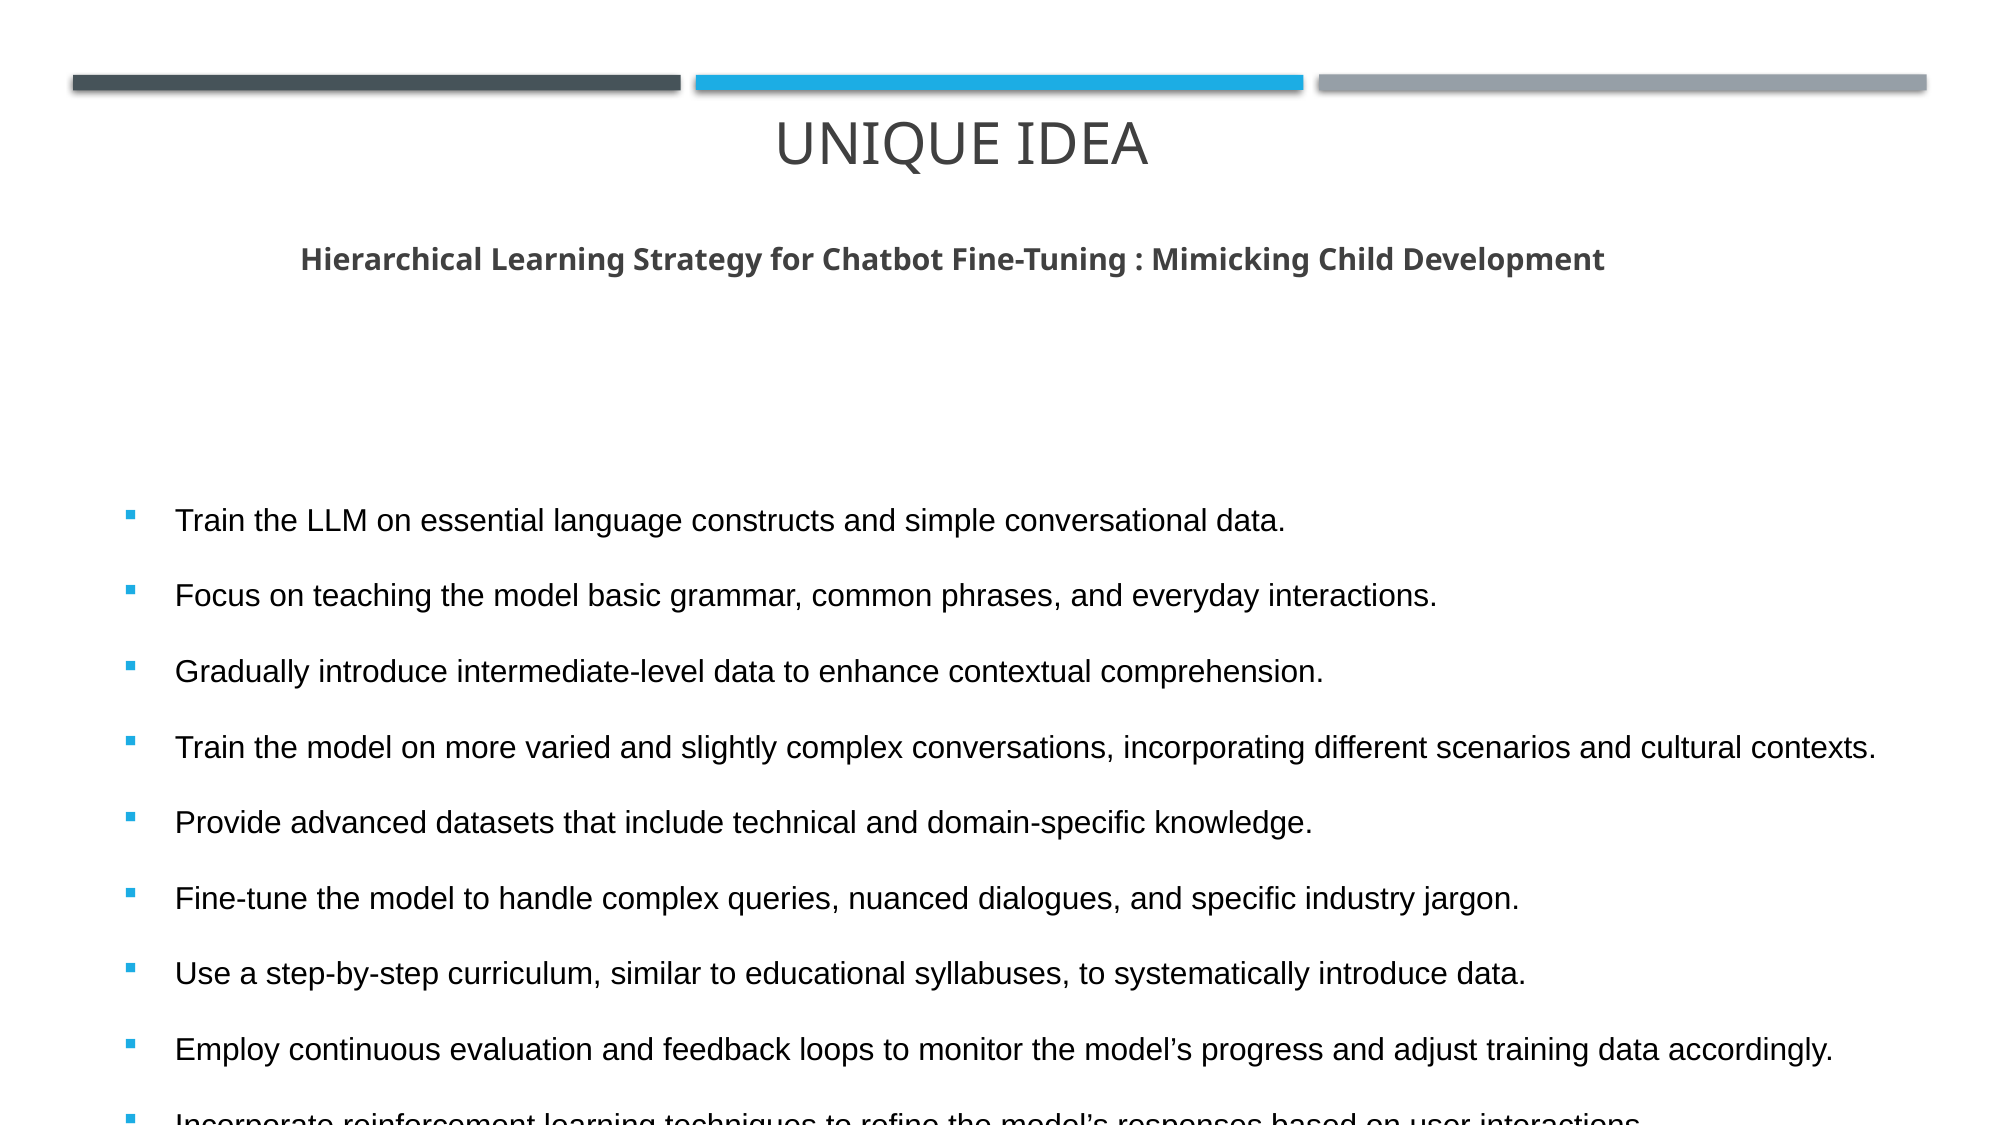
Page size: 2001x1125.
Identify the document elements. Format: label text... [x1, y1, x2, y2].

title Unique Idea [759, 93, 1203, 185]
text_box Train the LLM on essential language constructs and simple conversational data. Focus on teaching the model basic grammar, common phrases, and everyday interactions. Gradually introduce intermediate-level data to enhance contextual comprehension. Train the model on more varied and slightly complex conversations, incorporating different scenarios and cultural contexts. Provide advanced datasets that include technical and domain-specific knowledge. Fine-tune the model to handle complex queries, nuanced dialogues, and specific industry jargon. Use a step-by-step curriculum, similar to educational syllabuses, to systematically introduce data. Employ continuous evaluation and feedback loops to monitor the model’s progress and adjust training data accordingly. Incorporate reinforcement learning techniques to refine the model’s responses based on user interactions. [108, 454, 1918, 1125]
list Hierarchical Learning Strategy for Chatbot Fine-Tuning : Mimicking Child Development [285, 211, 1715, 303]
